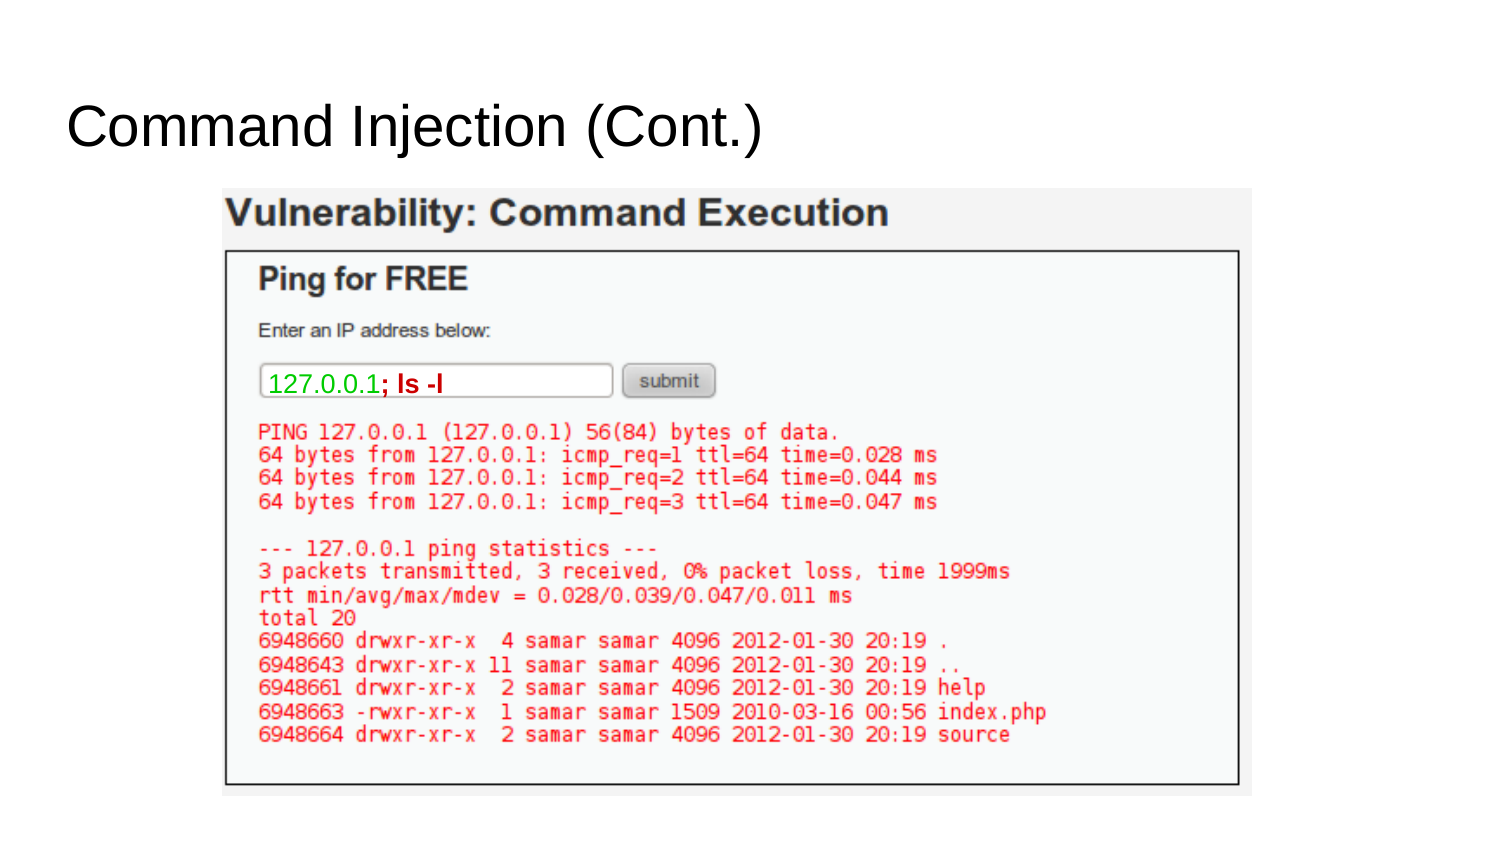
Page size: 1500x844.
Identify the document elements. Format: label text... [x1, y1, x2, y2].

text_box Command Injection (Cont.) [51, 72, 1449, 167]
picture [221, 188, 1253, 796]
